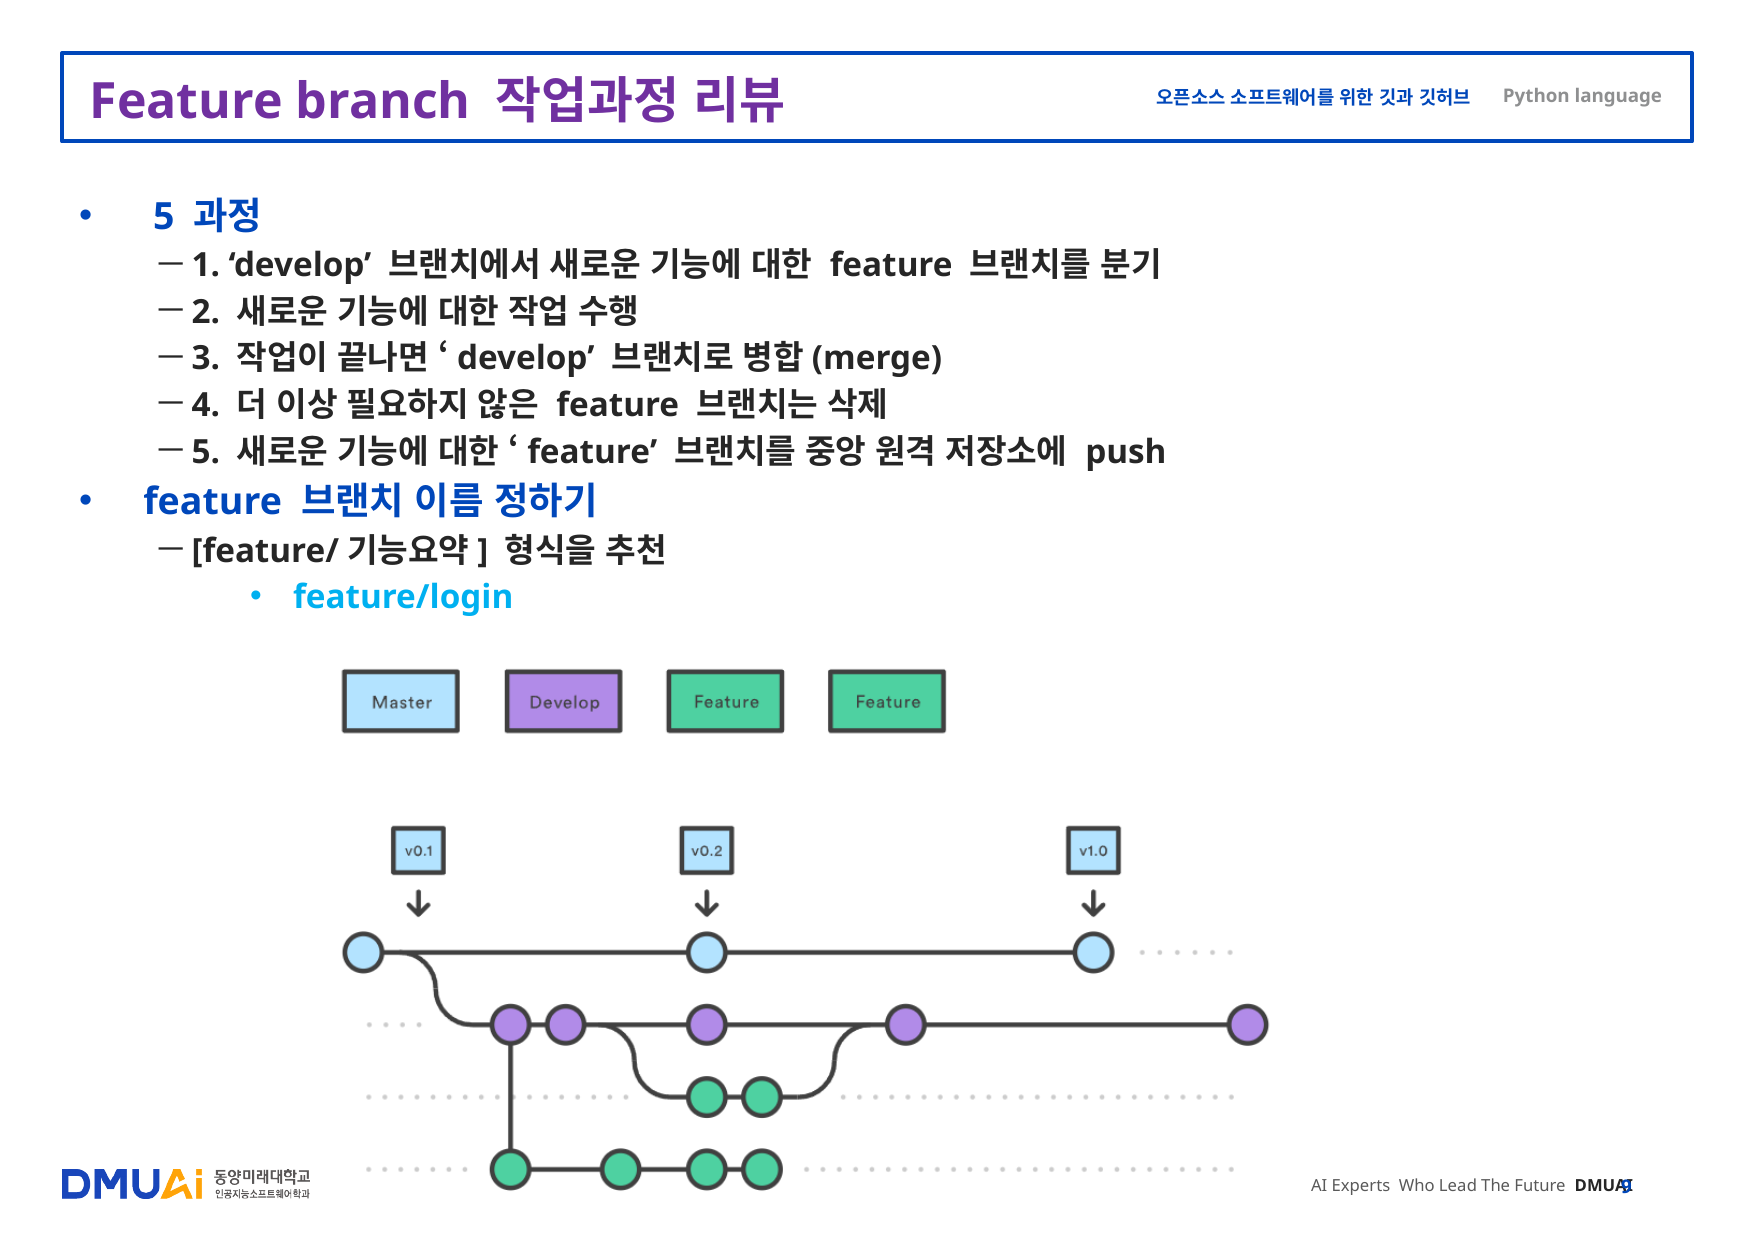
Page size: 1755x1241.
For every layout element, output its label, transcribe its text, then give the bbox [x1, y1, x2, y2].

picture [333, 655, 1278, 1206]
title Feature branch 작업과정 리뷰 [72, 69, 1055, 128]
list 5 과정 1. ‘develop’ 브랜치에서 새로운 기능에 대한 feature 브랜치를 분기 2. 새로운 기능에 대한 작업 수행 3. 작업이 끝나면 ‘develop’ 브랜치로 병합(merge) 4. 더 이상 필요하지 않은 feature 브랜치는 삭제 5. 새로운 기능에 대한 ‘feature’ 브랜치를 중앙 원격 저장소에 push feature 브랜치 이름 정하기 [feature/기능요약] 형식을 추천 feature/login [62, 183, 1681, 1140]
picture [62, 1169, 310, 1199]
